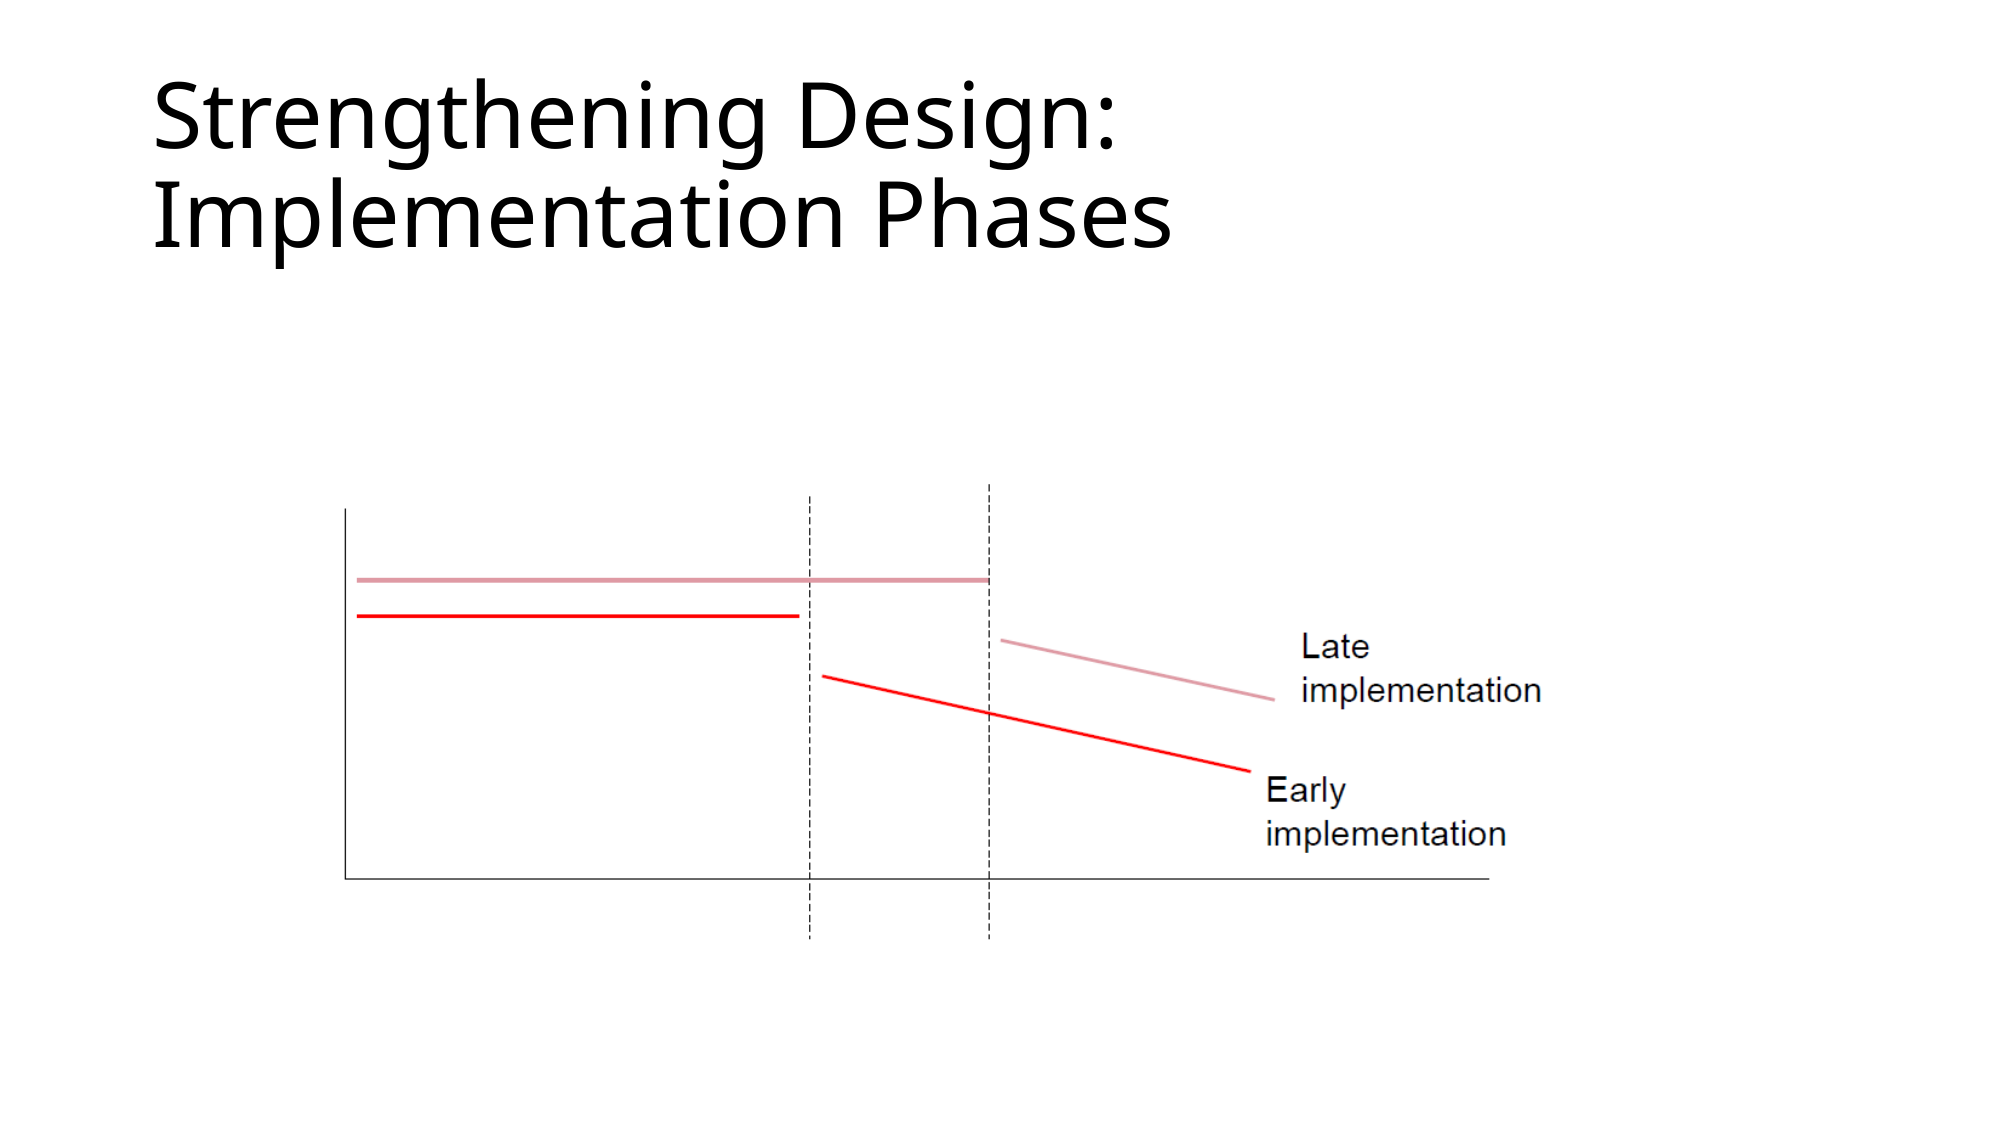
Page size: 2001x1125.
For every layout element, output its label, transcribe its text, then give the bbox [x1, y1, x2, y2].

picture [299, 449, 1567, 943]
title Strengthening Design: Implementation Phases [137, 59, 1863, 278]
